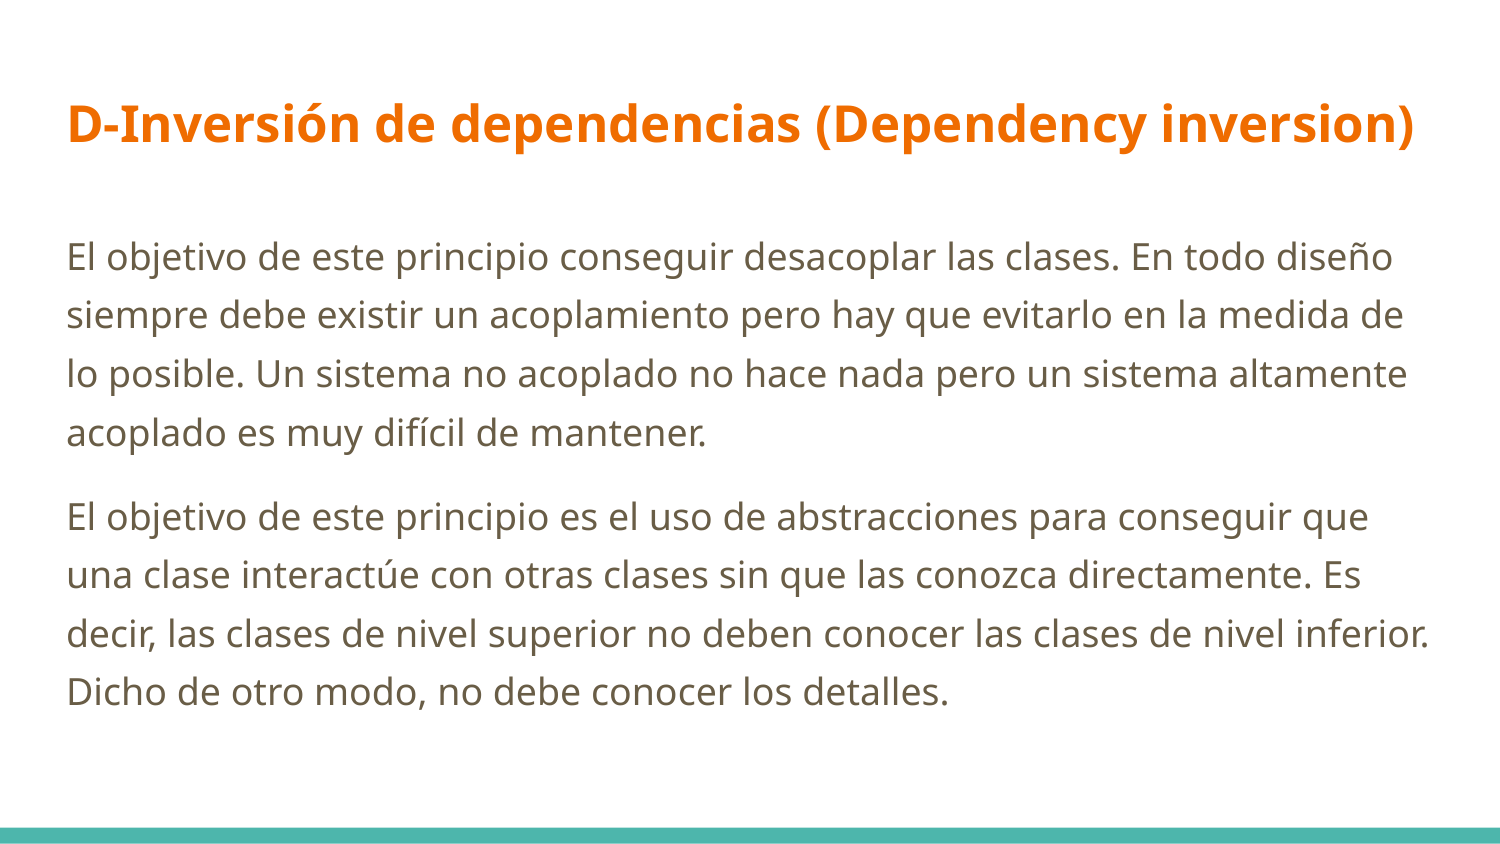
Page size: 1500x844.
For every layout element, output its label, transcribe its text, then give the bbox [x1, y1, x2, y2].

list El objetivo de este principio conseguir desacoplar las clases. En todo diseño siempre debe existir un acoplamiento pero hay que evitarlo en la medida de lo posible. Un sistema no acoplado no hace nada pero un sistema altamente acoplado es muy difícil de mantener. El objetivo de este principio es el uso de abstracciones para conseguir que una clase interactúe con otras clases sin que las conozca directamente. Es decir, las clases de nivel superior no deben conocer las clases de nivel inferior. Dicho de otro modo, no debe conocer los detalles. [51, 207, 1449, 750]
title D-Inversión de dependencias (Dependency inversion) [51, 72, 1449, 189]
